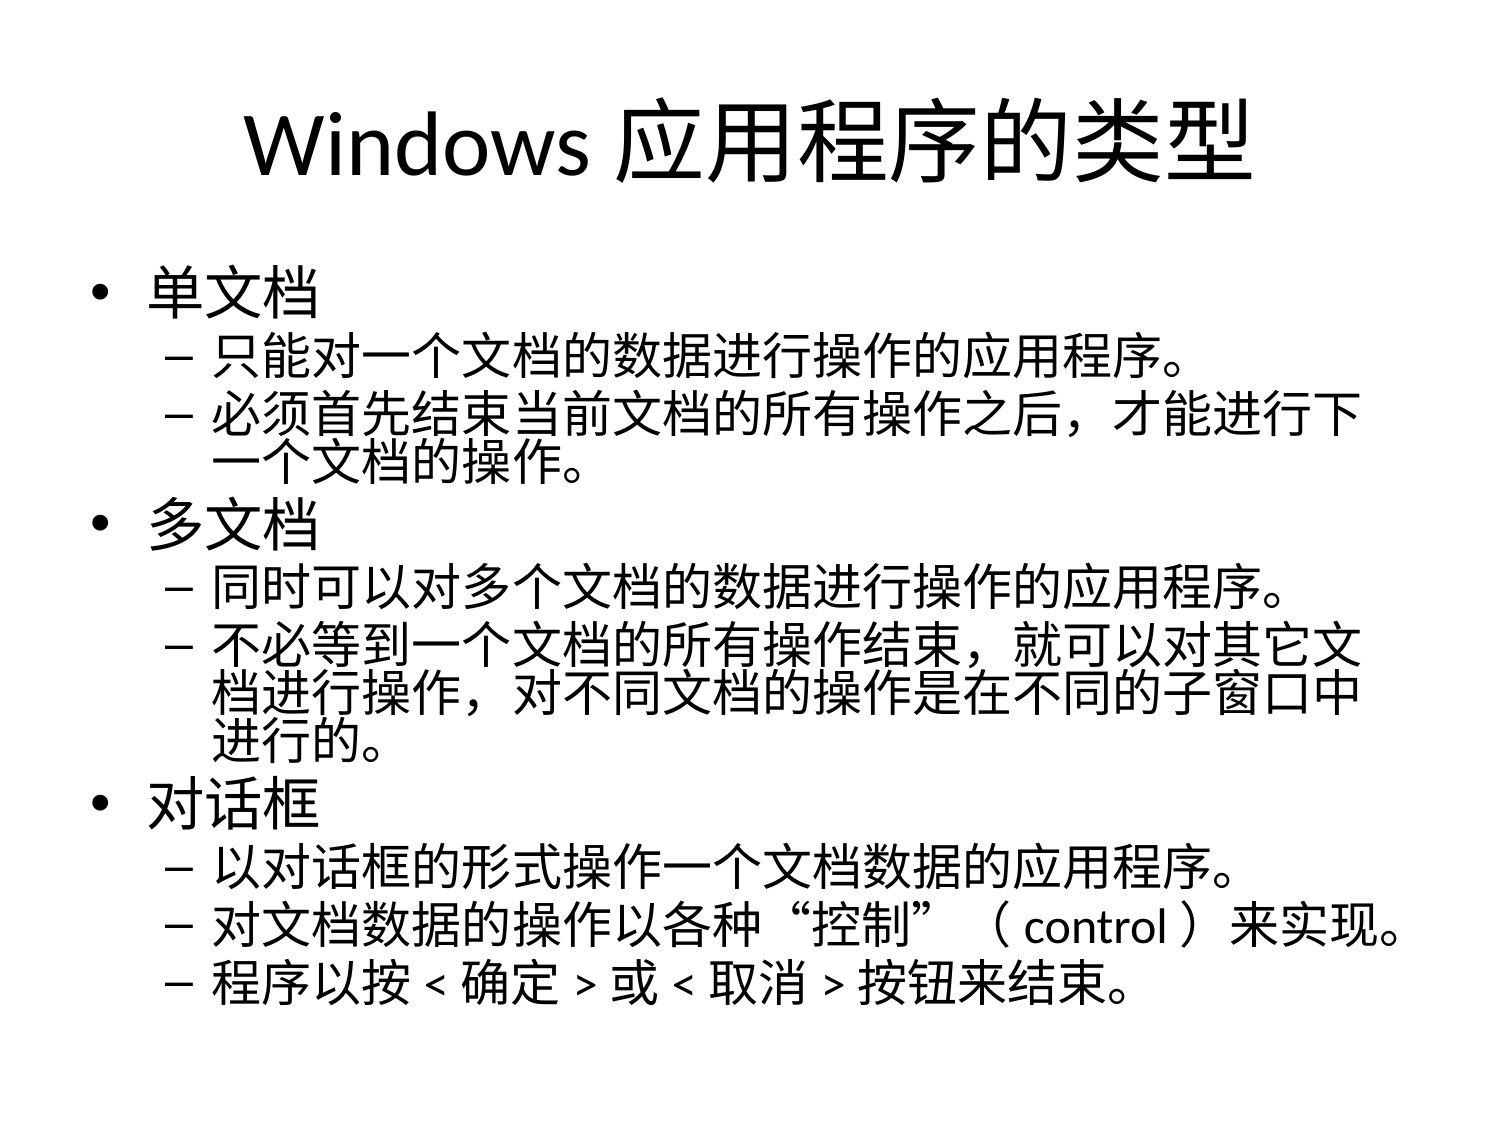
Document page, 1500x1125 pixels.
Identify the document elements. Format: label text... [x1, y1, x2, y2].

list 单文档 只能对一个文档的数据进行操作的应用程序。 必须首先结束当前文档的所有操作之后，才能进行下一个文档的操作。 多文档 同时可以对多个文档的数据进行操作的应用程序。 不必等到一个文档的所有操作结束，就可以对其它文档进行操作，对不同文档的操作是在不同的子窗口中进行的。 对话框 以对话框的形式操作一个文档数据的应用程序。 对文档数据的操作以各种“控制”（control）来实现。 程序以按<确定>或<取消>按钮来结束。 [75, 262, 1425, 1071]
title Windows应用程序的类型 [75, 45, 1425, 233]
